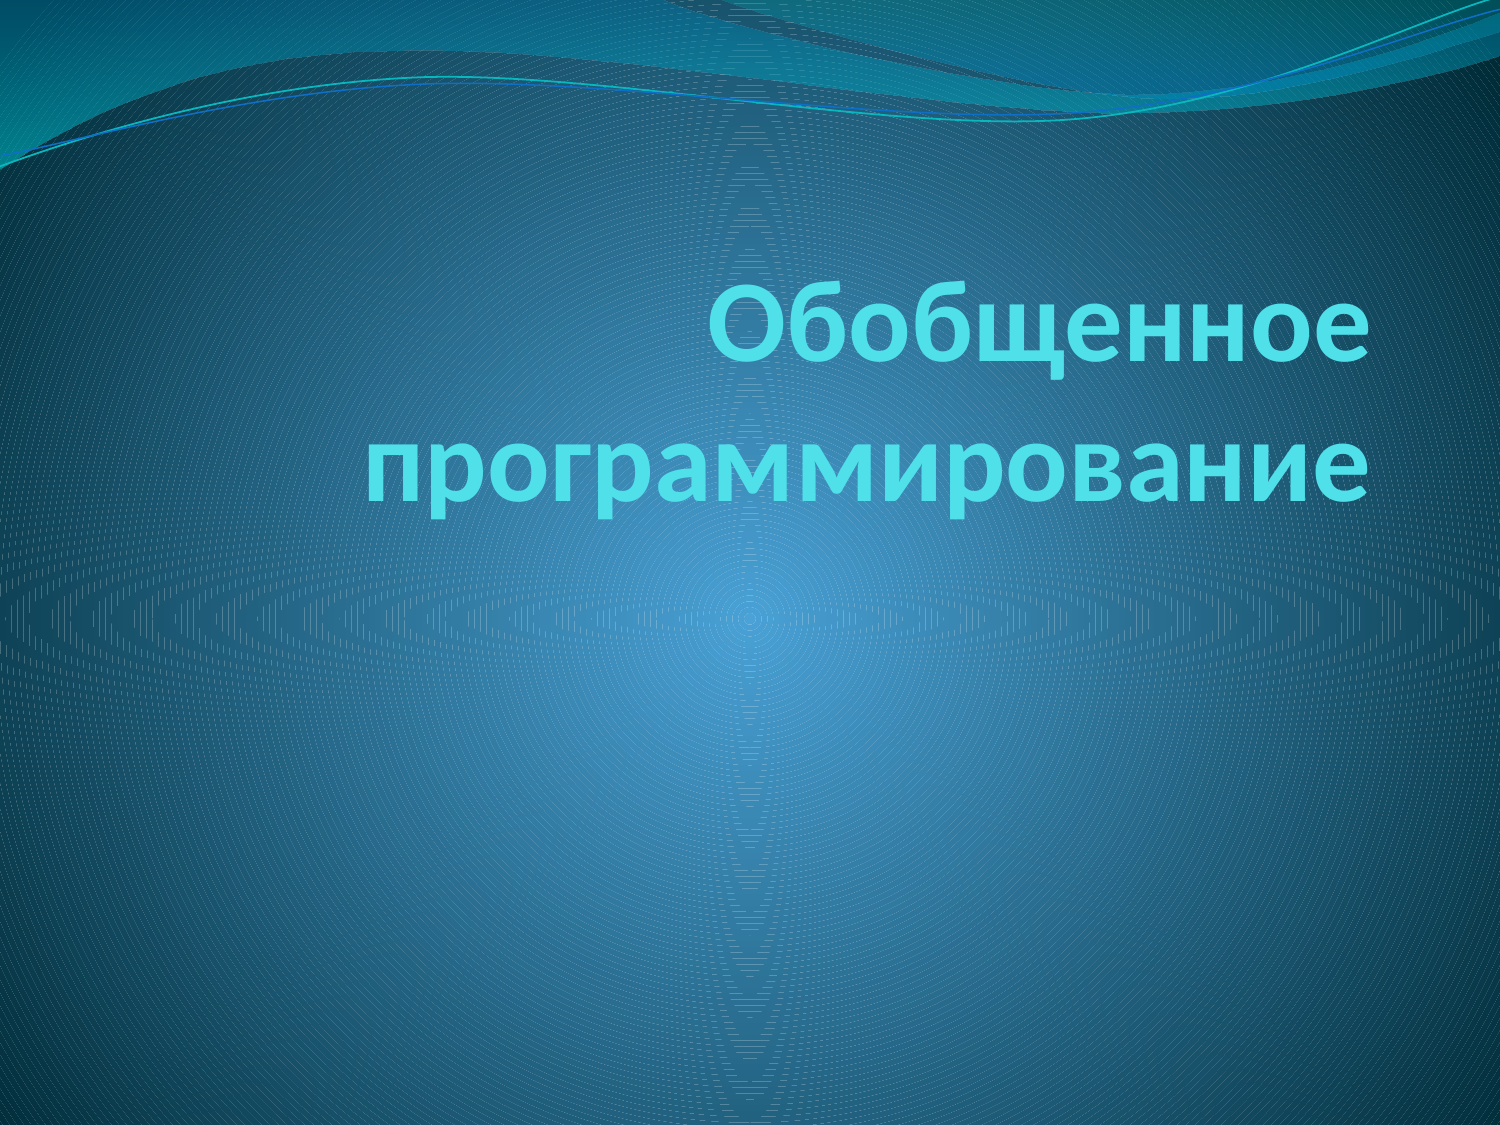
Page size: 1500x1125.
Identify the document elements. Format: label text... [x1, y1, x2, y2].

title Обобщенное программирование [87, 224, 1376, 525]
